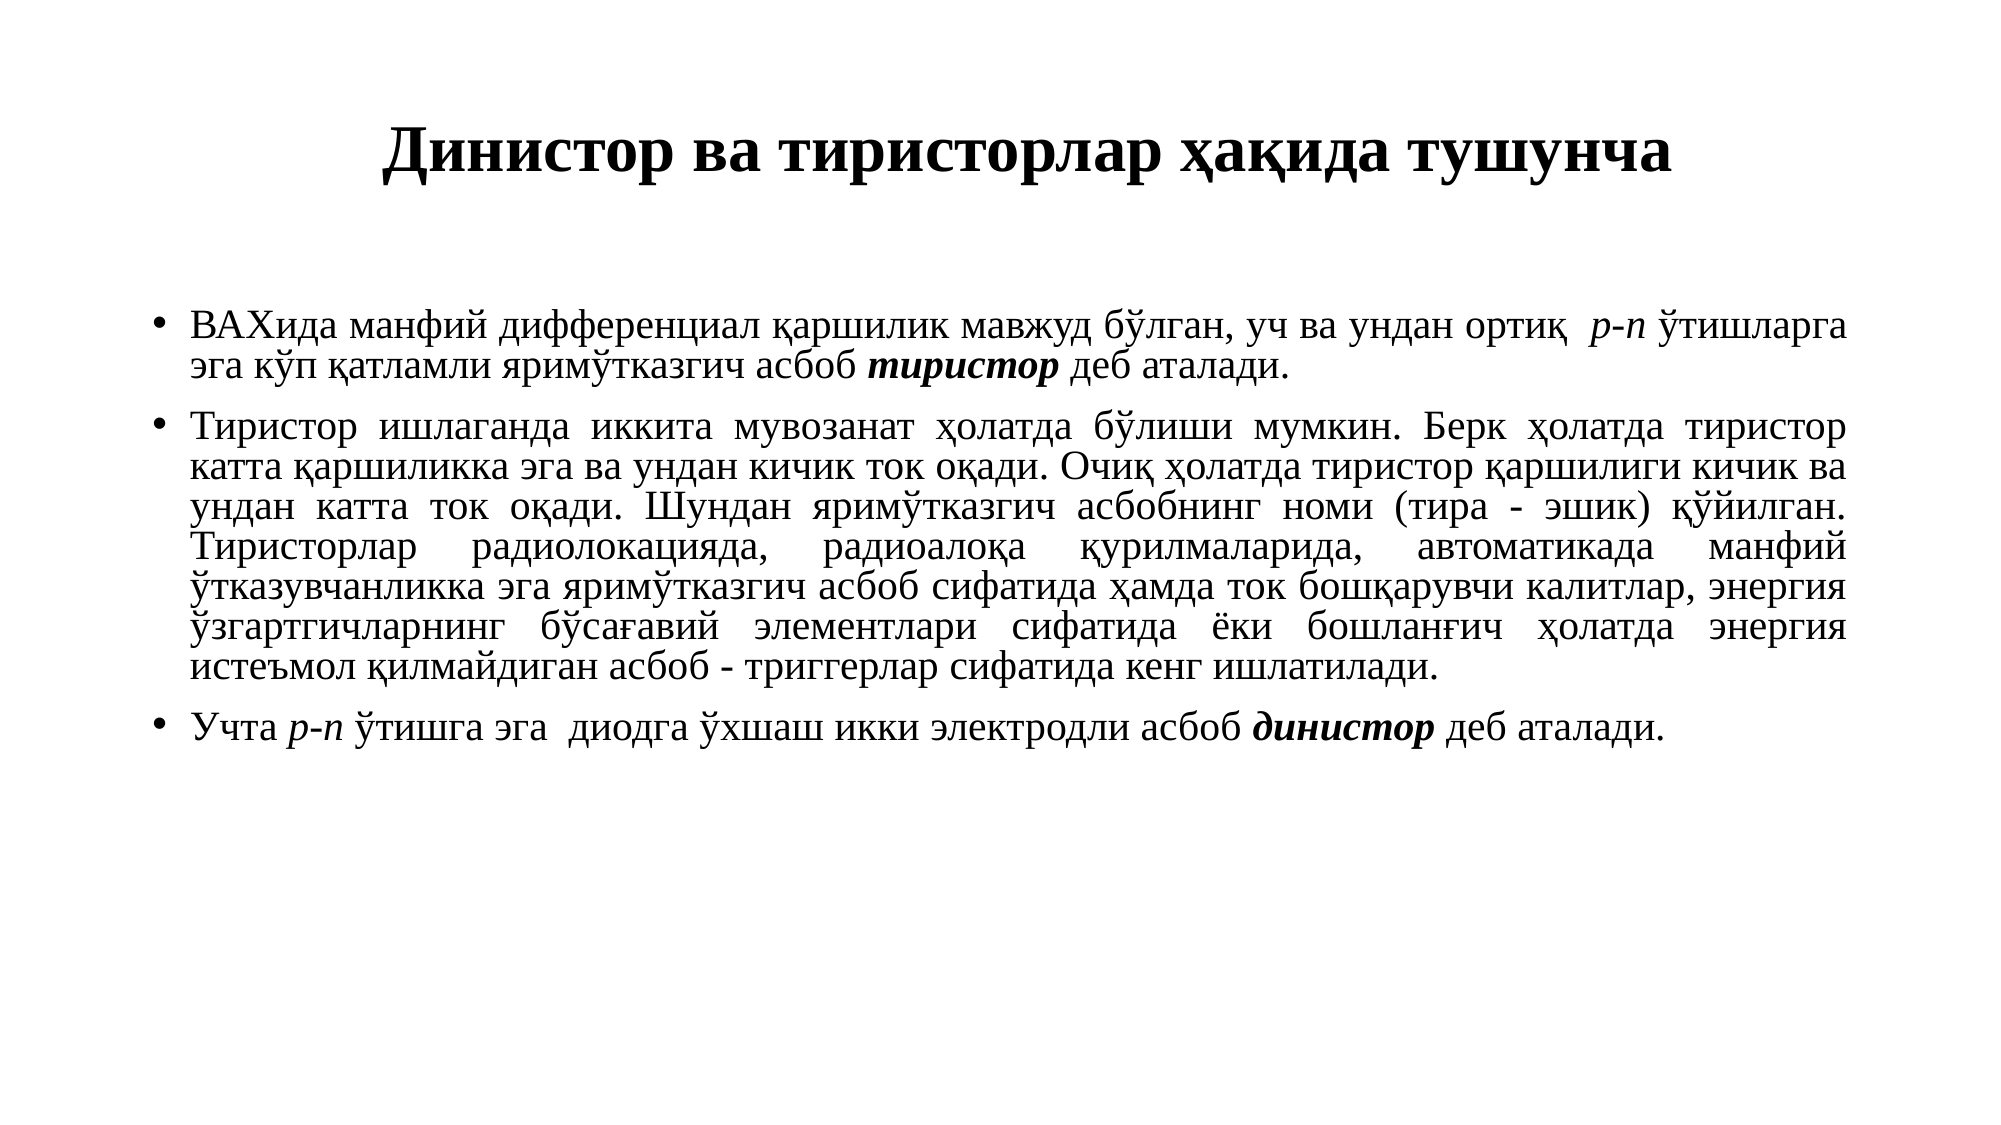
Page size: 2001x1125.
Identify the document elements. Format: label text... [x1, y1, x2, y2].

list ВАХида манфий дифференциал қаршилик мавжуд бўлган, уч ва ундан ортиқ p-n ўтишларга эга кўп қатламли яримўтказгич асбоб тиристор деб аталади. Тиристор ишлаганда иккита мувозанат ҳолатда бўлиши мумкин. Берк ҳолатда тиристор катта қаршиликка эга ва ундан кичик ток оқади. Очиқ ҳолатда тиристор қаршилиги кичик ва ундан катта ток оқади. Шундан яримўтказгич асбобнинг номи (тира - эшик) қўйилган. Тиристорлар радиолокацияда, радиоалоқа қурилмаларида, автоматикада манфий ўтказувчанликка эга яримўтказгич асбоб сифатида ҳамда ток бошқарувчи калитлар, энергия ўзгартгичларнинг бўсағавий элементлари сифатида ёки бошланғич ҳолатда энергия истеъмол қилмайдиган асбоб - триггерлар сифатида кенг ишлатилади. Учта p-n ўтишга эга диодга ўхшаш икки электродли асбоб динистор деб аталади. [137, 299, 1863, 1014]
title Динистор ва тиристорлар ҳақида тушунча [344, 50, 1713, 250]
